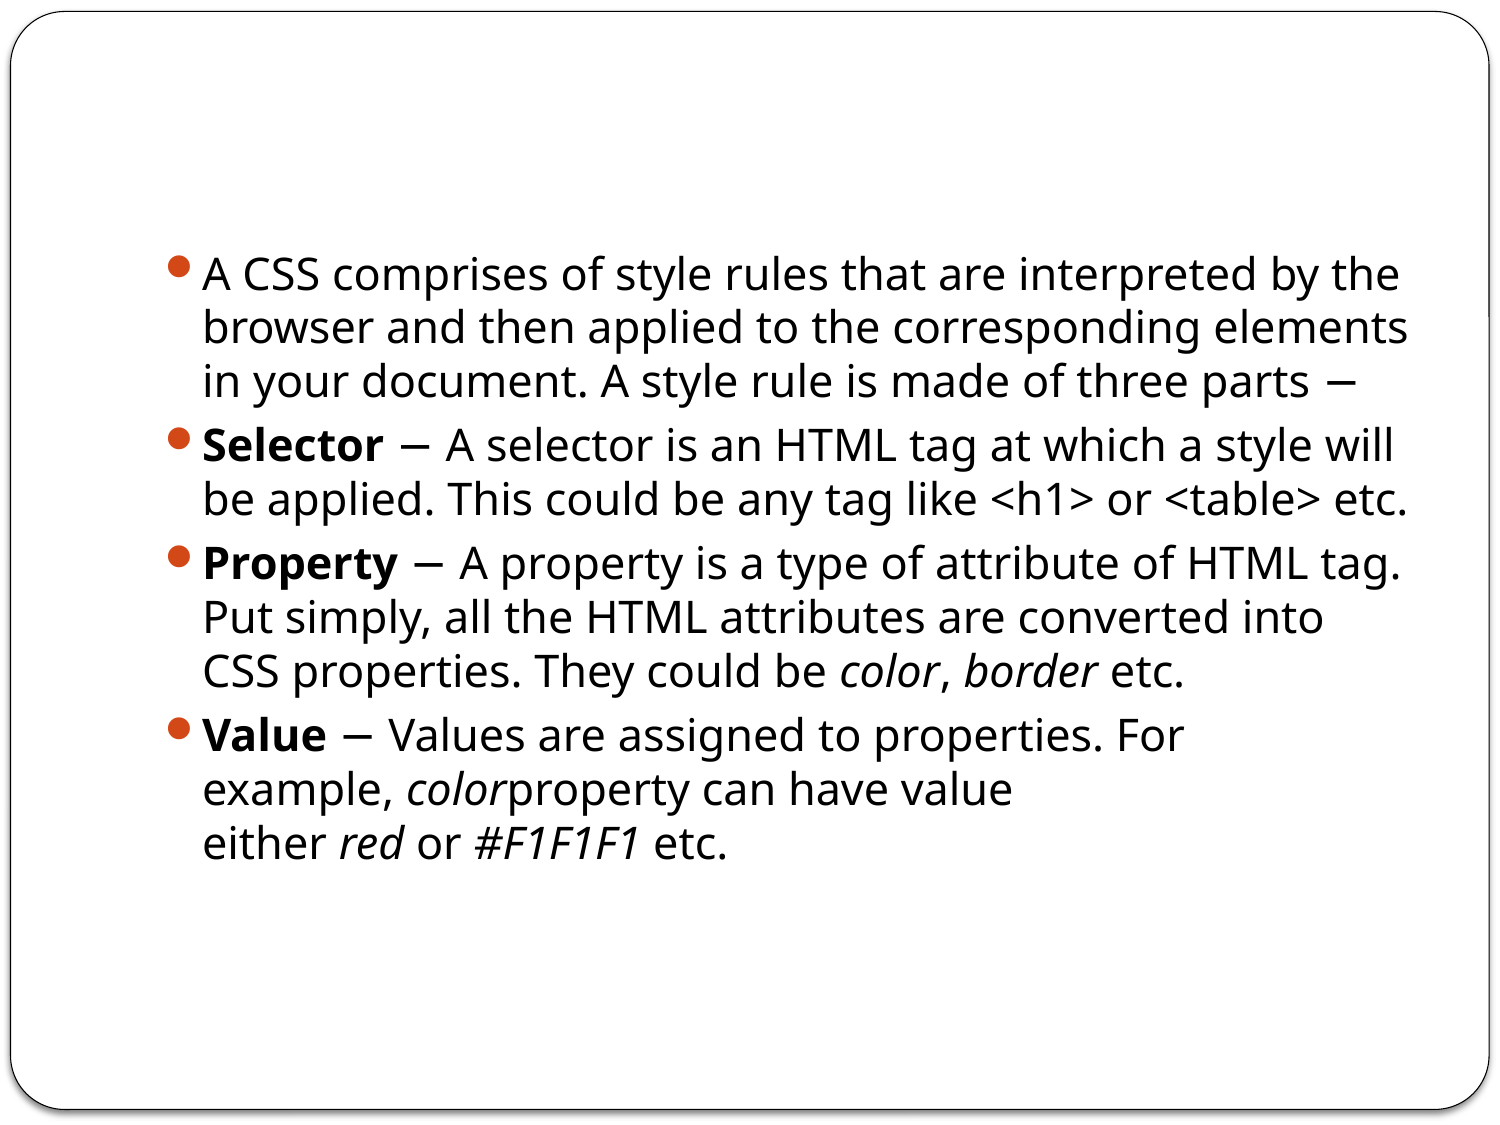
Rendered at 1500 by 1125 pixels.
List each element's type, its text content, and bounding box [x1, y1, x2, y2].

list A CSS comprises of style rules that are interpreted by the browser and then applied to the corresponding elements in your document. A style rule is made of three parts − Selector − A selector is an HTML tag at which a style will be applied. This could be any tag like <h1> or <table> etc. Property − A property is a type of attribute of HTML tag. Put simply, all the HTML attributes are converted into CSS properties. They could be color, border etc. Value − Values are assigned to properties. For example, colorproperty can have value either red or #F1F1F1 etc. [150, 237, 1425, 988]
